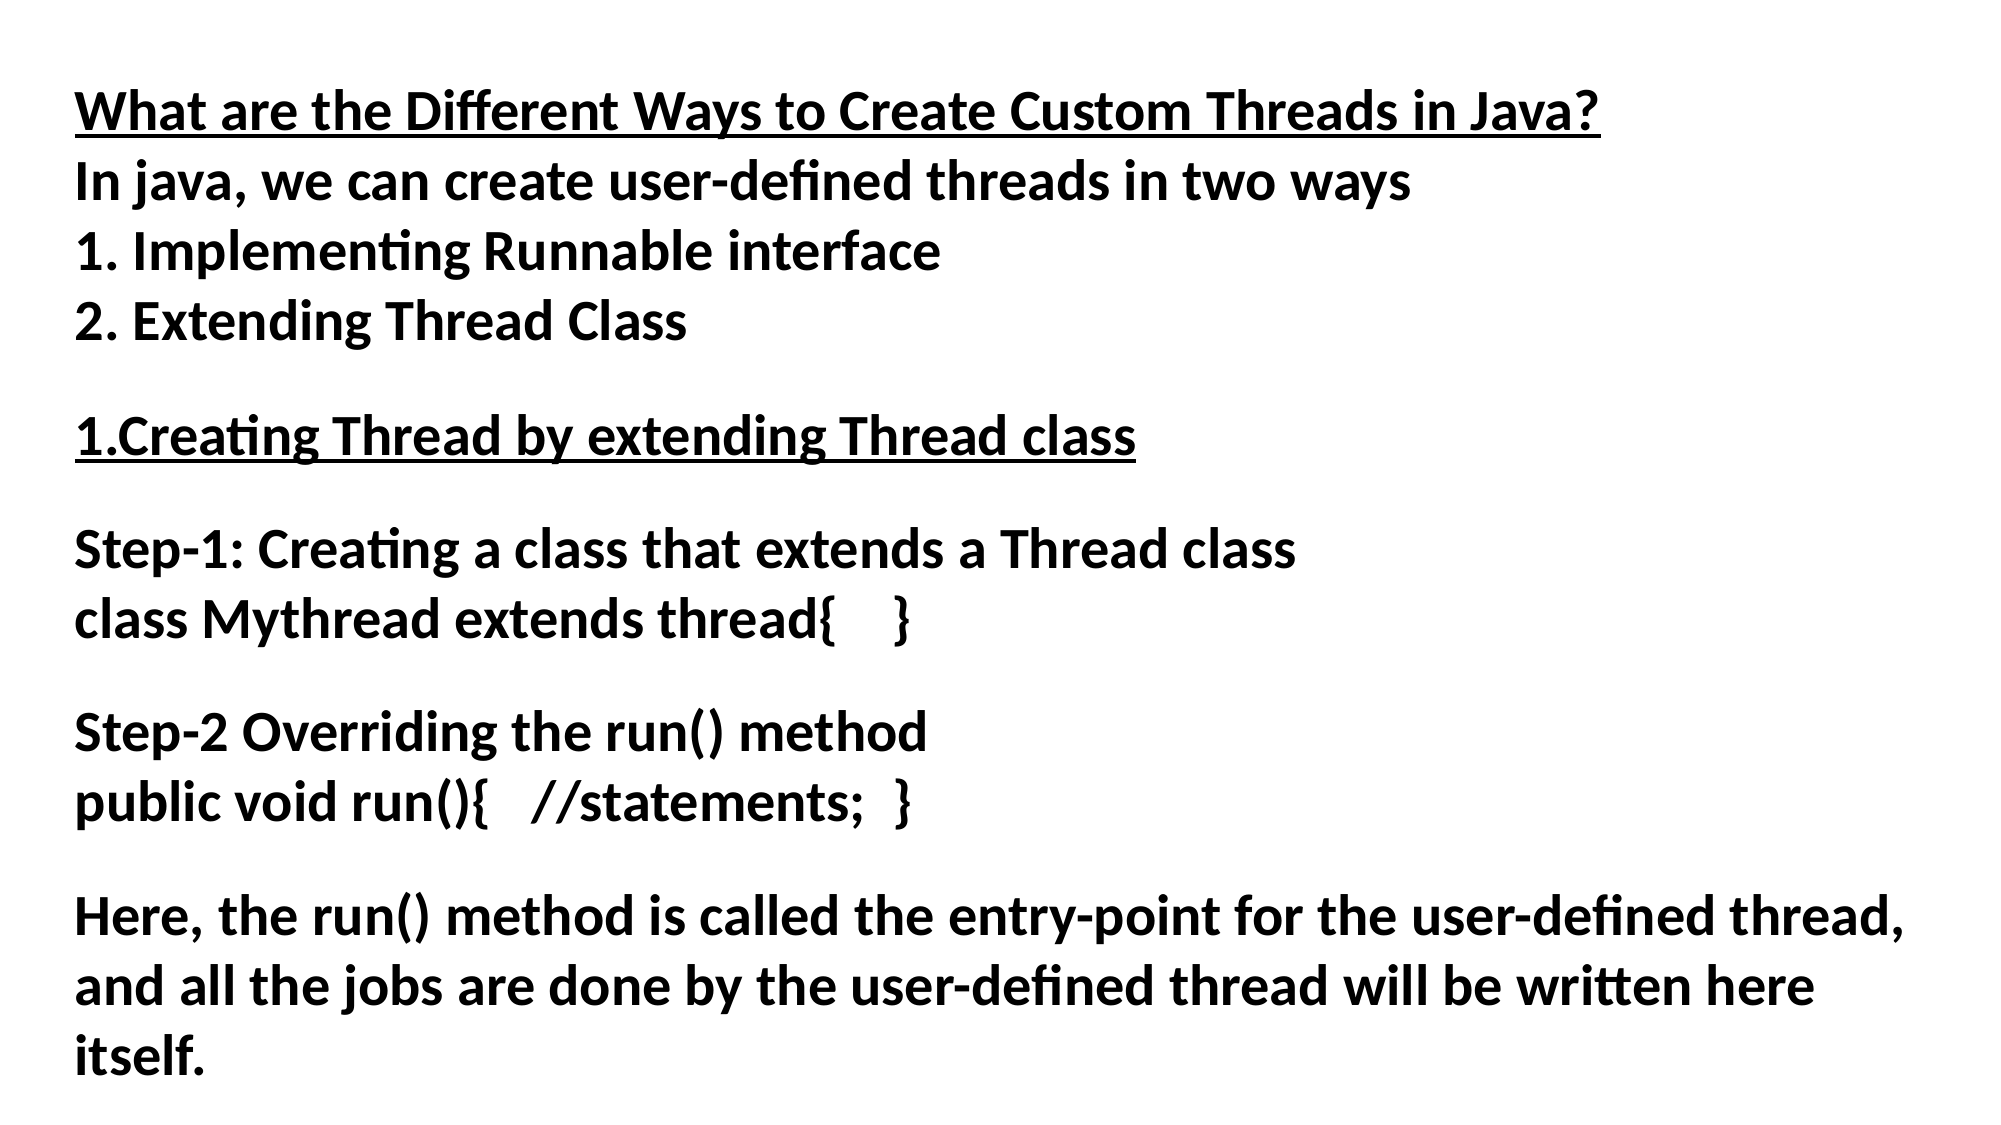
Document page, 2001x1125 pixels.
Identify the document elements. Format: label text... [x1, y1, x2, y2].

text_box Step-2 Overriding the run() method public void run(){ //statements; } [59, 615, 1774, 869]
text_box 1.Creating Thread by extending Thread class [60, 389, 1724, 475]
text_box Here, the run() method is called the entry-point for the user-defined thread, and all the jobs are done by the user-defined thread will be written here itself. [59, 869, 1940, 1095]
text_box Step-1: Creating a class that extends a Thread class class Mythread extends thread{ } [59, 502, 1876, 658]
text_box What are the Different Ways to Create Custom Threads in Java? In java, we can create user-defined threads in two ways 1. Implementing Runnable interface 2. Extending Thread Class [59, 64, 1940, 360]
